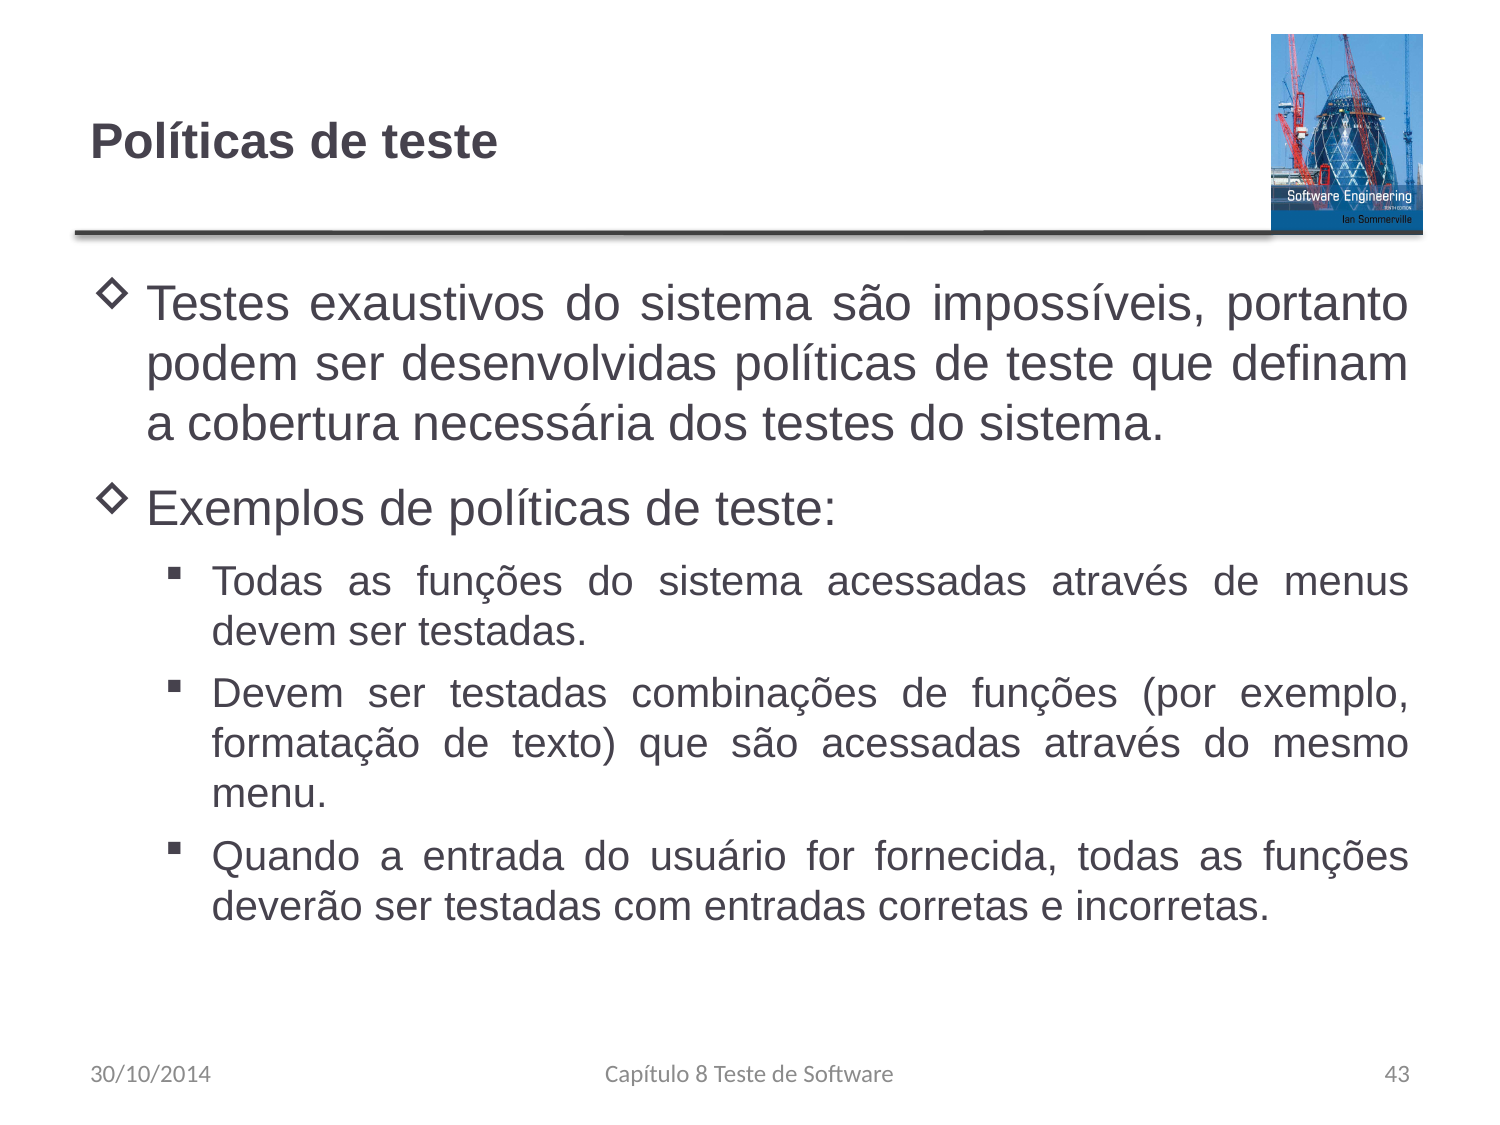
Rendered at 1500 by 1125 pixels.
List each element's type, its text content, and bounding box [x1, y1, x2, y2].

footer Capítulo 8 Teste de Software [512, 1042, 988, 1103]
list Testes exaustivos do sistema são impossíveis, portanto podem ser desenvolvidas políticas de teste que definam a cobertura necessária dos testes do sistema. Exemplos de políticas de teste: Todas as funções do sistema acessadas através de menus devem ser testadas. Devem ser testadas combinações de funções (por exemplo, formatação de texto) que são acessadas através do mesmo menu. Quando a entrada do usuário for fornecida, todas as funções deverão ser testadas com entradas corretas e incorretas. [75, 262, 1425, 1005]
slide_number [75, 1042, 425, 1103]
title Políticas de teste [74, 44, 1272, 233]
slide_number 43 [1074, 1042, 1425, 1103]
picture [1271, 34, 1423, 230]
